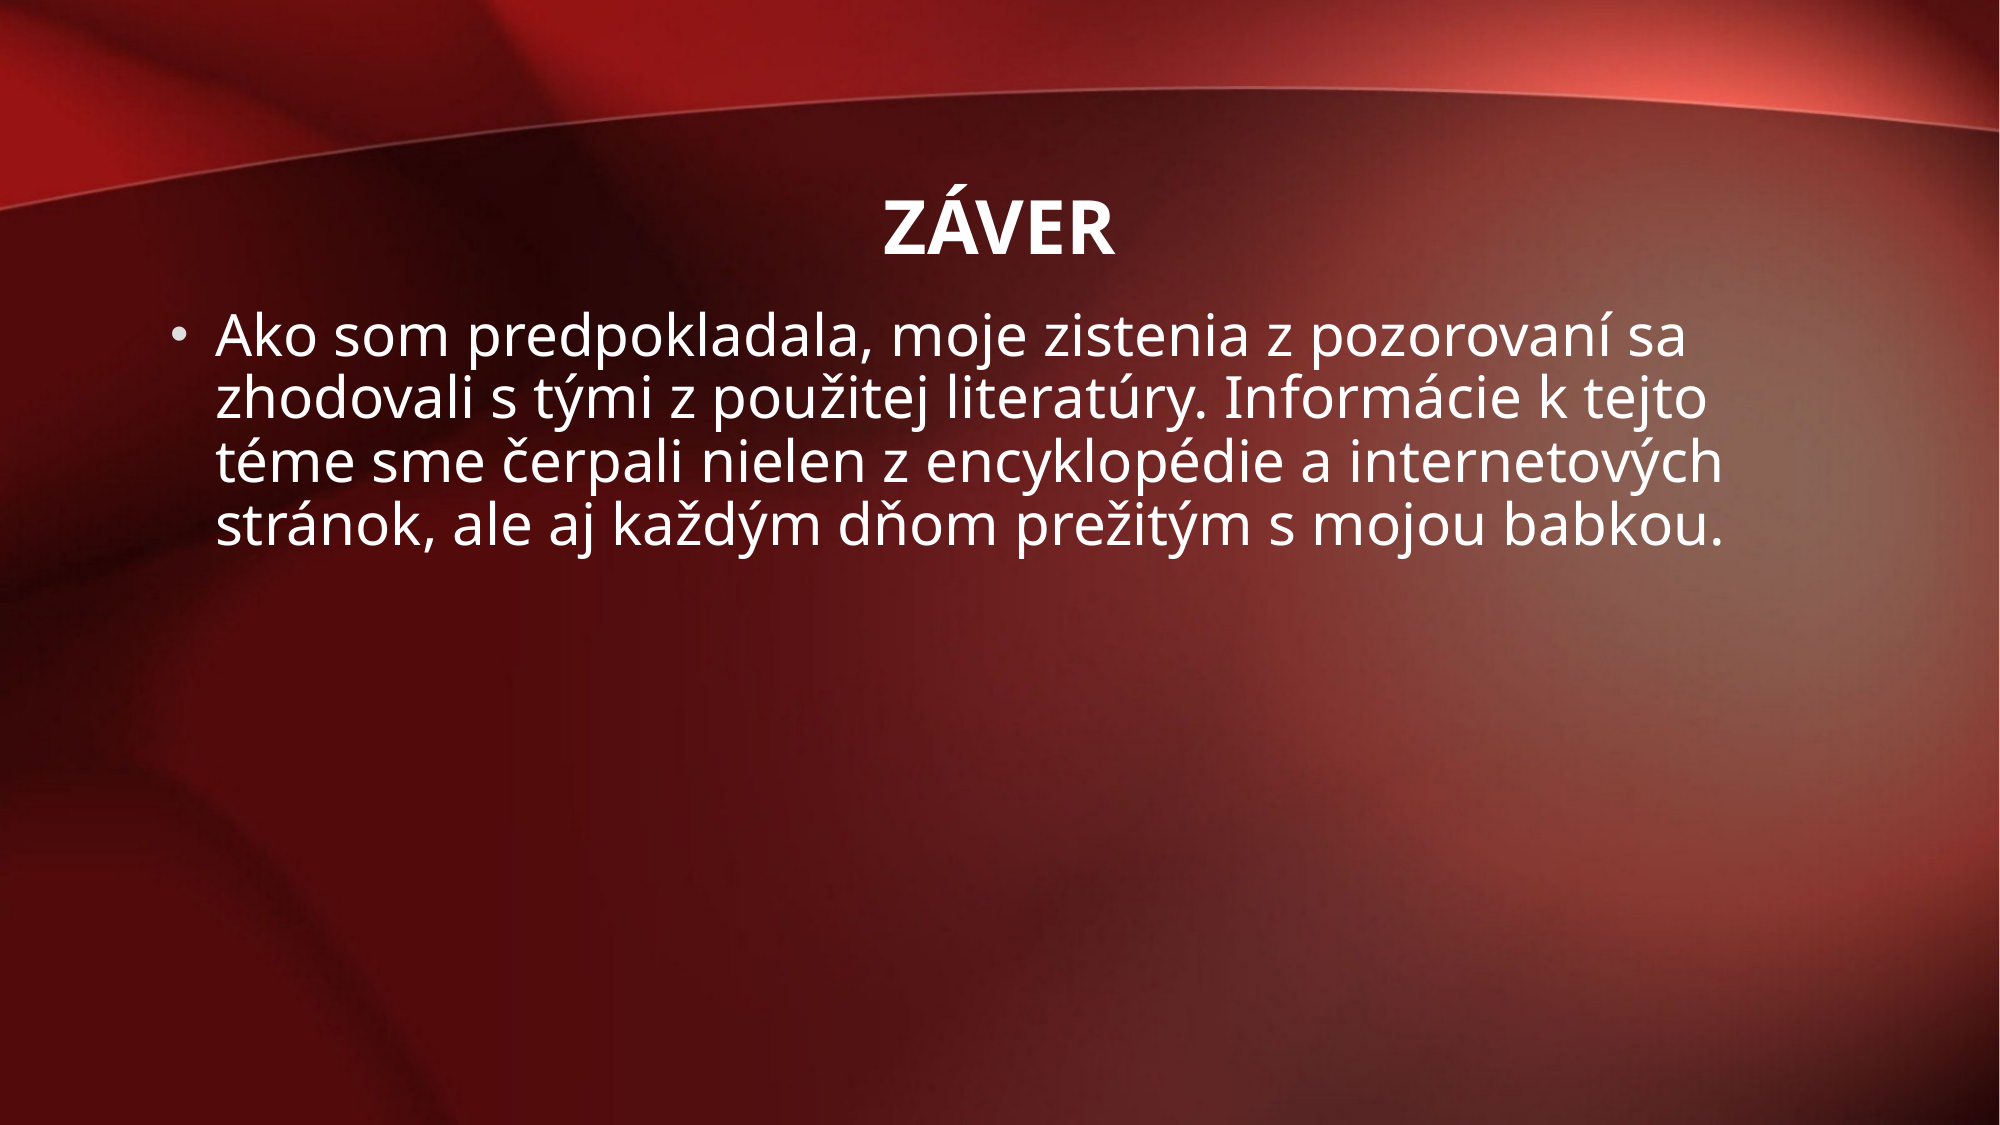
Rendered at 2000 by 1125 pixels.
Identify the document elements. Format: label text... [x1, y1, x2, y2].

list Ako som predpokladala, moje zistenia z pozorovaní sa zhodovali s tými z použitej literatúry. Informácie k tejto téme sme čerpali nielen z encyklopédie a internetových stránok, ale aj každým dňom prežitým s mojou babkou. [149, 295, 1850, 1030]
picture [0, 0, 2000, 1125]
title Záver [149, 79, 1850, 280]
